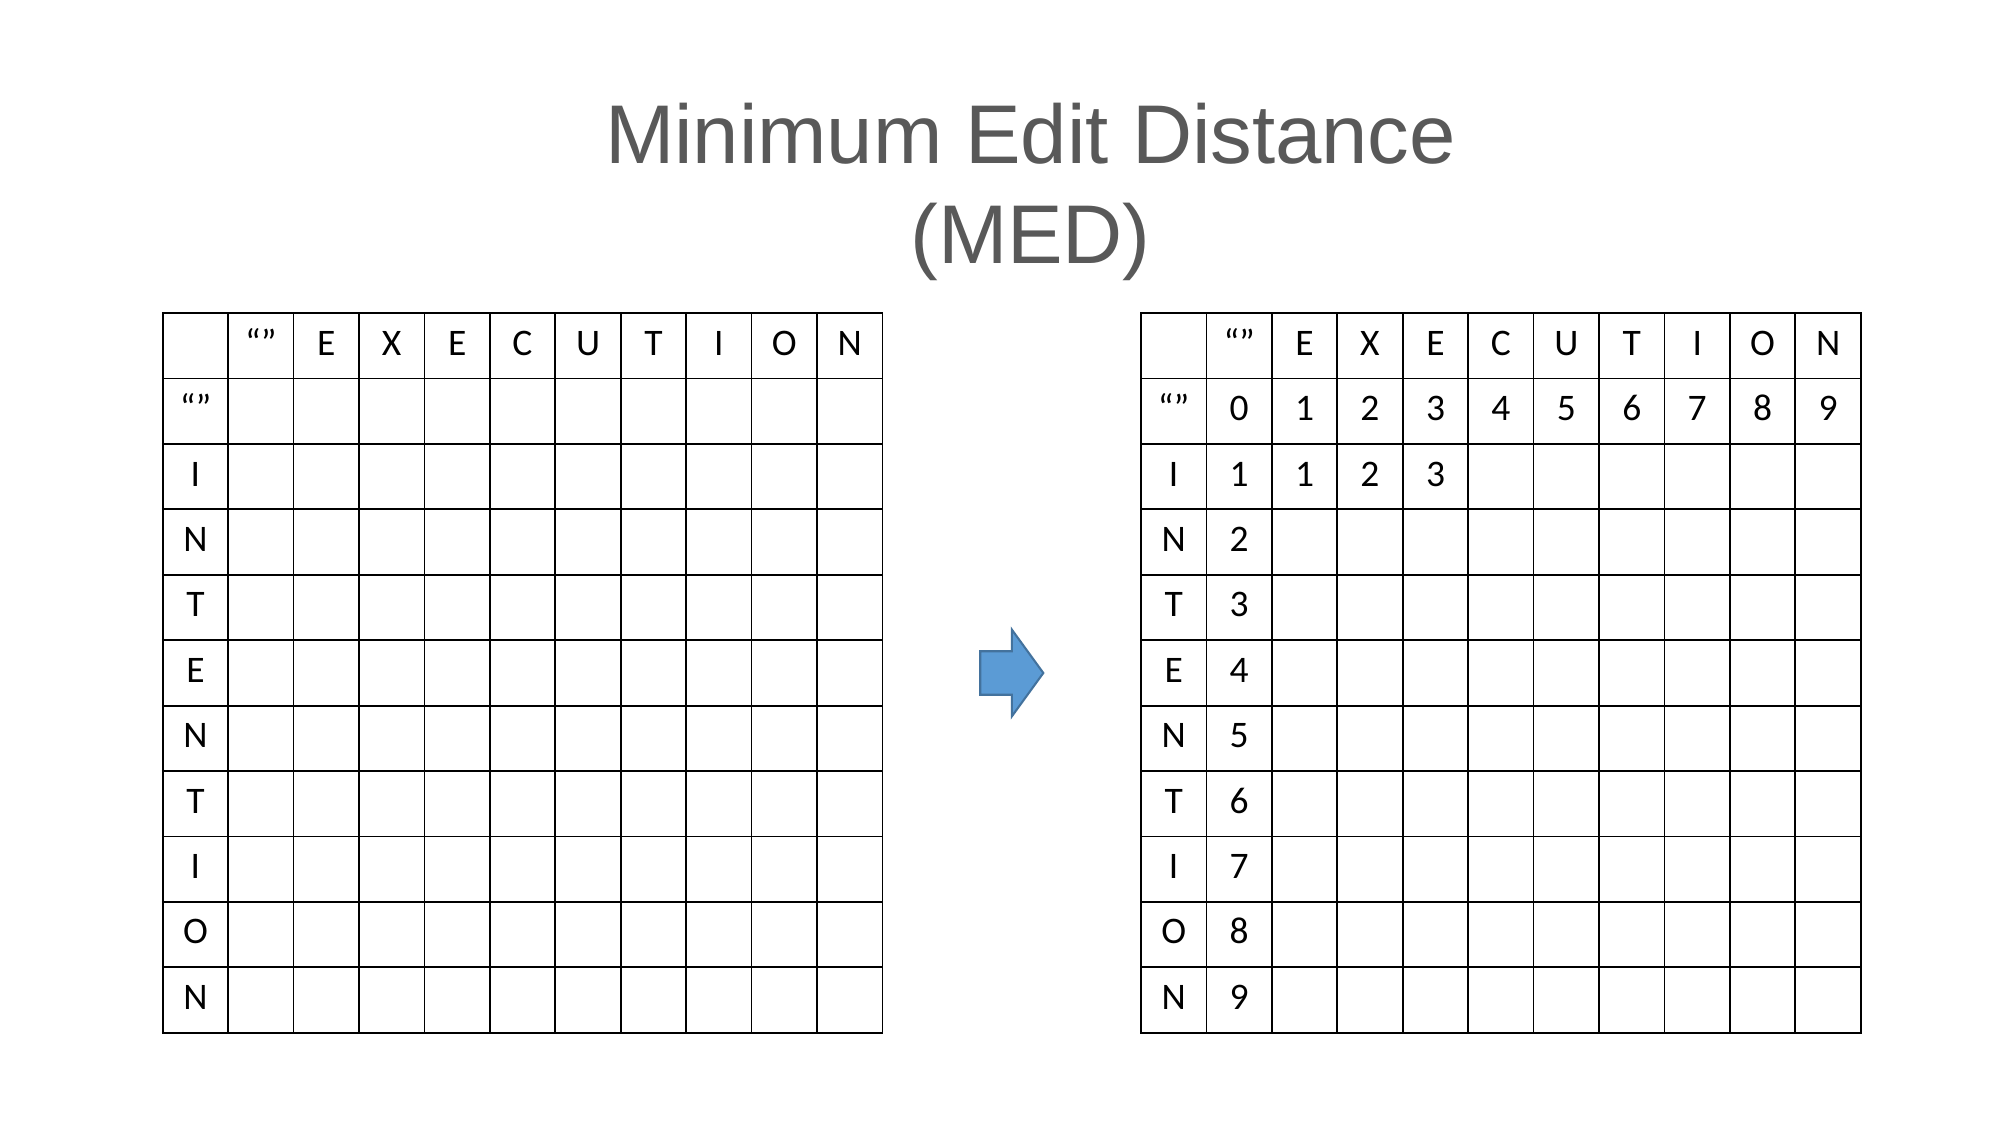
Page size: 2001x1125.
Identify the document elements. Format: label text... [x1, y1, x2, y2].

table_header N [1796, 314, 1860, 378]
table_header O [1731, 314, 1794, 378]
table_cell [1273, 968, 1336, 1032]
table_cell [1338, 510, 1402, 574]
table_cell [752, 837, 816, 901]
table_cell [1600, 510, 1664, 574]
table_cell [491, 576, 554, 639]
table_cell [1600, 837, 1664, 901]
table_cell [1469, 903, 1533, 966]
table_cell [556, 445, 620, 508]
table_cell [294, 772, 358, 836]
table_cell [752, 379, 816, 443]
table_cell [687, 903, 751, 966]
table_cell [1600, 772, 1664, 836]
table_cell [229, 379, 293, 443]
table_cell [425, 903, 489, 966]
table_cell [818, 968, 882, 1032]
table_cell [818, 576, 882, 639]
table_cell 8 [1731, 379, 1794, 443]
table_cell [622, 445, 685, 508]
table_cell [1731, 707, 1794, 770]
table_cell [229, 968, 293, 1032]
table_cell [556, 641, 620, 705]
table_cell 1 [1273, 379, 1336, 443]
table_cell [294, 837, 358, 901]
table_cell [425, 510, 489, 574]
table_cell [1796, 510, 1860, 574]
table_cell [1796, 837, 1860, 901]
table_cell 4 [1207, 641, 1271, 705]
table_cell [360, 641, 424, 705]
table_cell [818, 510, 882, 574]
table_cell [687, 837, 751, 901]
table_cell [491, 641, 554, 705]
table_cell [752, 903, 816, 966]
table_cell [491, 445, 554, 508]
table_cell [1273, 837, 1336, 901]
table_cell 0 [1207, 379, 1271, 443]
table_cell [1273, 772, 1336, 836]
table_cell [622, 772, 685, 836]
table_cell 6 [1600, 379, 1664, 443]
table_header N [818, 314, 882, 378]
table_cell T [1142, 772, 1206, 836]
table_cell [687, 379, 751, 443]
text_box [979, 626, 1045, 720]
table_cell [1469, 707, 1533, 770]
table_header C [491, 314, 554, 378]
table_cell [1469, 641, 1533, 705]
table_cell [1796, 576, 1860, 639]
table_cell N [1142, 707, 1206, 770]
table_cell [1273, 707, 1336, 770]
table_cell 1 [1273, 445, 1336, 508]
table_cell [622, 379, 685, 443]
table_cell [1338, 641, 1402, 705]
table_cell [360, 510, 424, 574]
table_header O [752, 314, 816, 378]
table_cell [752, 576, 816, 639]
table_header I [687, 314, 751, 378]
table_cell [1273, 903, 1336, 966]
text_box [105, 35, 1954, 153]
table_cell 3 [1207, 576, 1271, 639]
table_header T [622, 314, 685, 378]
table_cell [818, 379, 882, 443]
table_cell [818, 903, 882, 966]
table_cell [687, 510, 751, 574]
table_cell [425, 445, 489, 508]
table_cell [622, 903, 685, 966]
table_cell [1534, 968, 1598, 1032]
table_cell [425, 837, 489, 901]
table_cell 3 [1404, 379, 1467, 443]
table_cell [1273, 576, 1336, 639]
table_cell I [164, 837, 227, 901]
table_cell 9 [1207, 968, 1271, 1032]
table_header [164, 314, 227, 378]
table_cell [1404, 510, 1467, 574]
table_cell [556, 510, 620, 574]
table_cell [491, 707, 554, 770]
table_cell I [1142, 445, 1206, 508]
table_cell [1731, 837, 1794, 901]
table_cell [425, 707, 489, 770]
table_cell [622, 576, 685, 639]
table_cell [1534, 445, 1598, 508]
table_cell [491, 510, 554, 574]
table_header X [1338, 314, 1402, 378]
table_cell [1665, 510, 1729, 574]
table_cell [1338, 772, 1402, 836]
table_cell [1665, 445, 1729, 508]
table_cell [1796, 772, 1860, 836]
table_cell 7 [1207, 837, 1271, 901]
table_cell [1534, 837, 1598, 901]
table_cell 2 [1338, 445, 1402, 508]
table_cell [1731, 641, 1794, 705]
table_header E [1273, 314, 1336, 378]
table_cell [556, 707, 620, 770]
table_cell [360, 707, 424, 770]
table_cell I [1142, 837, 1206, 901]
table_cell [818, 837, 882, 901]
table_cell [1273, 641, 1336, 705]
table_cell 4 [1469, 379, 1533, 443]
table_cell T [164, 772, 227, 836]
table_cell [1534, 707, 1598, 770]
table_cell [1665, 903, 1729, 966]
table_cell [1731, 772, 1794, 836]
table_cell 5 [1534, 379, 1598, 443]
table_cell [294, 510, 358, 574]
table_cell [360, 772, 424, 836]
table_cell [1469, 576, 1533, 639]
table_cell [1404, 837, 1467, 901]
table_header I [1665, 314, 1729, 378]
table_cell [1469, 837, 1533, 901]
table_cell [1404, 968, 1467, 1032]
table_header E [1404, 314, 1467, 378]
table_cell [425, 576, 489, 639]
table_cell E [1142, 641, 1206, 705]
table_cell [622, 707, 685, 770]
table_cell 8 [1207, 903, 1271, 966]
table_cell [1534, 903, 1598, 966]
table_cell [229, 576, 293, 639]
table_cell T [164, 576, 227, 639]
table_cell [491, 837, 554, 901]
table_cell [752, 707, 816, 770]
table_cell [1600, 968, 1664, 1032]
table_cell [1404, 576, 1467, 639]
table_cell [556, 772, 620, 836]
table_cell [491, 772, 554, 836]
table_cell [687, 576, 751, 639]
table_cell [229, 641, 293, 705]
table_cell [556, 837, 620, 901]
table_cell [1665, 641, 1729, 705]
table_header [1142, 314, 1206, 378]
table_cell 5 [1207, 707, 1271, 770]
table_cell I [164, 445, 227, 508]
table_cell [1404, 641, 1467, 705]
table_cell [1404, 772, 1467, 836]
table_cell [360, 903, 424, 966]
table_cell [491, 903, 554, 966]
table_cell [425, 968, 489, 1032]
table_cell O [164, 903, 227, 966]
table_cell N [164, 968, 227, 1032]
table_cell [818, 641, 882, 705]
table_cell [622, 510, 685, 574]
table_cell [491, 968, 554, 1032]
table_cell [294, 903, 358, 966]
table_cell 2 [1207, 510, 1271, 574]
table_cell 3 [1404, 445, 1467, 508]
table_cell [687, 968, 751, 1032]
table_cell [1600, 903, 1664, 966]
table_header C [1469, 314, 1533, 378]
table_cell E [164, 641, 227, 705]
table_cell [1731, 445, 1794, 508]
table_cell [1600, 641, 1664, 705]
table_cell [1600, 445, 1664, 508]
table_cell [360, 576, 424, 639]
table_header “” [229, 314, 293, 378]
table_cell [1338, 903, 1402, 966]
table_cell [1534, 641, 1598, 705]
table_cell [687, 445, 751, 508]
table_cell [360, 379, 424, 443]
table_cell [687, 707, 751, 770]
table_cell [1665, 576, 1729, 639]
table_cell N [164, 707, 227, 770]
table_cell 1 [1207, 445, 1271, 508]
table_header E [425, 314, 489, 378]
table_cell [1338, 576, 1402, 639]
table_cell [294, 707, 358, 770]
table_cell [752, 510, 816, 574]
table_cell [752, 445, 816, 508]
table_cell [360, 837, 424, 901]
table_cell [229, 903, 293, 966]
table_cell T [1142, 576, 1206, 639]
table_cell [1731, 968, 1794, 1032]
table_cell [1469, 772, 1533, 836]
table_cell [294, 445, 358, 508]
table_cell N [1142, 968, 1206, 1032]
table_header X [360, 314, 424, 378]
table_cell [622, 968, 685, 1032]
table_cell [1404, 903, 1467, 966]
table_cell [1469, 510, 1533, 574]
table_cell [1796, 903, 1860, 966]
table_cell [1731, 510, 1794, 574]
table_header U [556, 314, 620, 378]
table_cell [752, 641, 816, 705]
table_cell [1469, 445, 1533, 508]
table_header U [1534, 314, 1598, 378]
table_cell 9 [1796, 379, 1860, 443]
table_cell [425, 772, 489, 836]
table_cell [1534, 510, 1598, 574]
table_cell [294, 641, 358, 705]
table_cell [1731, 576, 1794, 639]
table_cell [1796, 707, 1860, 770]
table_cell [1600, 707, 1664, 770]
table_cell [1731, 903, 1794, 966]
table_cell 6 [1207, 772, 1271, 836]
table_cell [1796, 641, 1860, 705]
table_cell [1534, 576, 1598, 639]
table_cell [360, 445, 424, 508]
table_cell [622, 837, 685, 901]
table_cell [687, 641, 751, 705]
table_cell [622, 641, 685, 705]
table_cell [818, 707, 882, 770]
table_header E [294, 314, 358, 378]
table_cell [818, 445, 882, 508]
table_cell [1796, 968, 1860, 1032]
table_cell [1469, 968, 1533, 1032]
table_cell [556, 903, 620, 966]
text_box Minimum Edit Distance (MED) [198, 72, 1864, 288]
table_header “” [1207, 314, 1271, 378]
table_cell [491, 379, 554, 443]
table_cell [687, 772, 751, 836]
table_cell [1665, 707, 1729, 770]
table_cell [1338, 968, 1402, 1032]
table_cell [294, 576, 358, 639]
table_cell [360, 968, 424, 1032]
table_cell [425, 641, 489, 705]
table_cell [1796, 445, 1860, 508]
table_cell [229, 510, 293, 574]
table_cell [1338, 707, 1402, 770]
table_cell [556, 968, 620, 1032]
table_cell [1534, 772, 1598, 836]
table_cell [425, 379, 489, 443]
table_cell [1665, 837, 1729, 901]
table_cell [752, 772, 816, 836]
table_cell [1665, 968, 1729, 1032]
table_cell 7 [1665, 379, 1729, 443]
table_cell [229, 445, 293, 508]
table_cell [1273, 510, 1336, 574]
table_cell O [1142, 903, 1206, 966]
table_header T [1600, 314, 1664, 378]
table_cell [294, 379, 358, 443]
table_cell [229, 707, 293, 770]
table_cell [294, 968, 358, 1032]
table_cell [229, 837, 293, 901]
table_cell [752, 968, 816, 1032]
table_cell [1404, 707, 1467, 770]
table_cell [1665, 772, 1729, 836]
table_cell [1600, 576, 1664, 639]
table_cell [1338, 837, 1402, 901]
table_cell [818, 772, 882, 836]
table_cell “” [164, 379, 227, 443]
table_cell [229, 772, 293, 836]
table_cell 2 [1338, 379, 1402, 443]
table_cell [556, 379, 620, 443]
table_cell N [1142, 510, 1206, 574]
table_cell “” [1142, 379, 1206, 443]
table_cell N [164, 510, 227, 574]
table_cell [556, 576, 620, 639]
